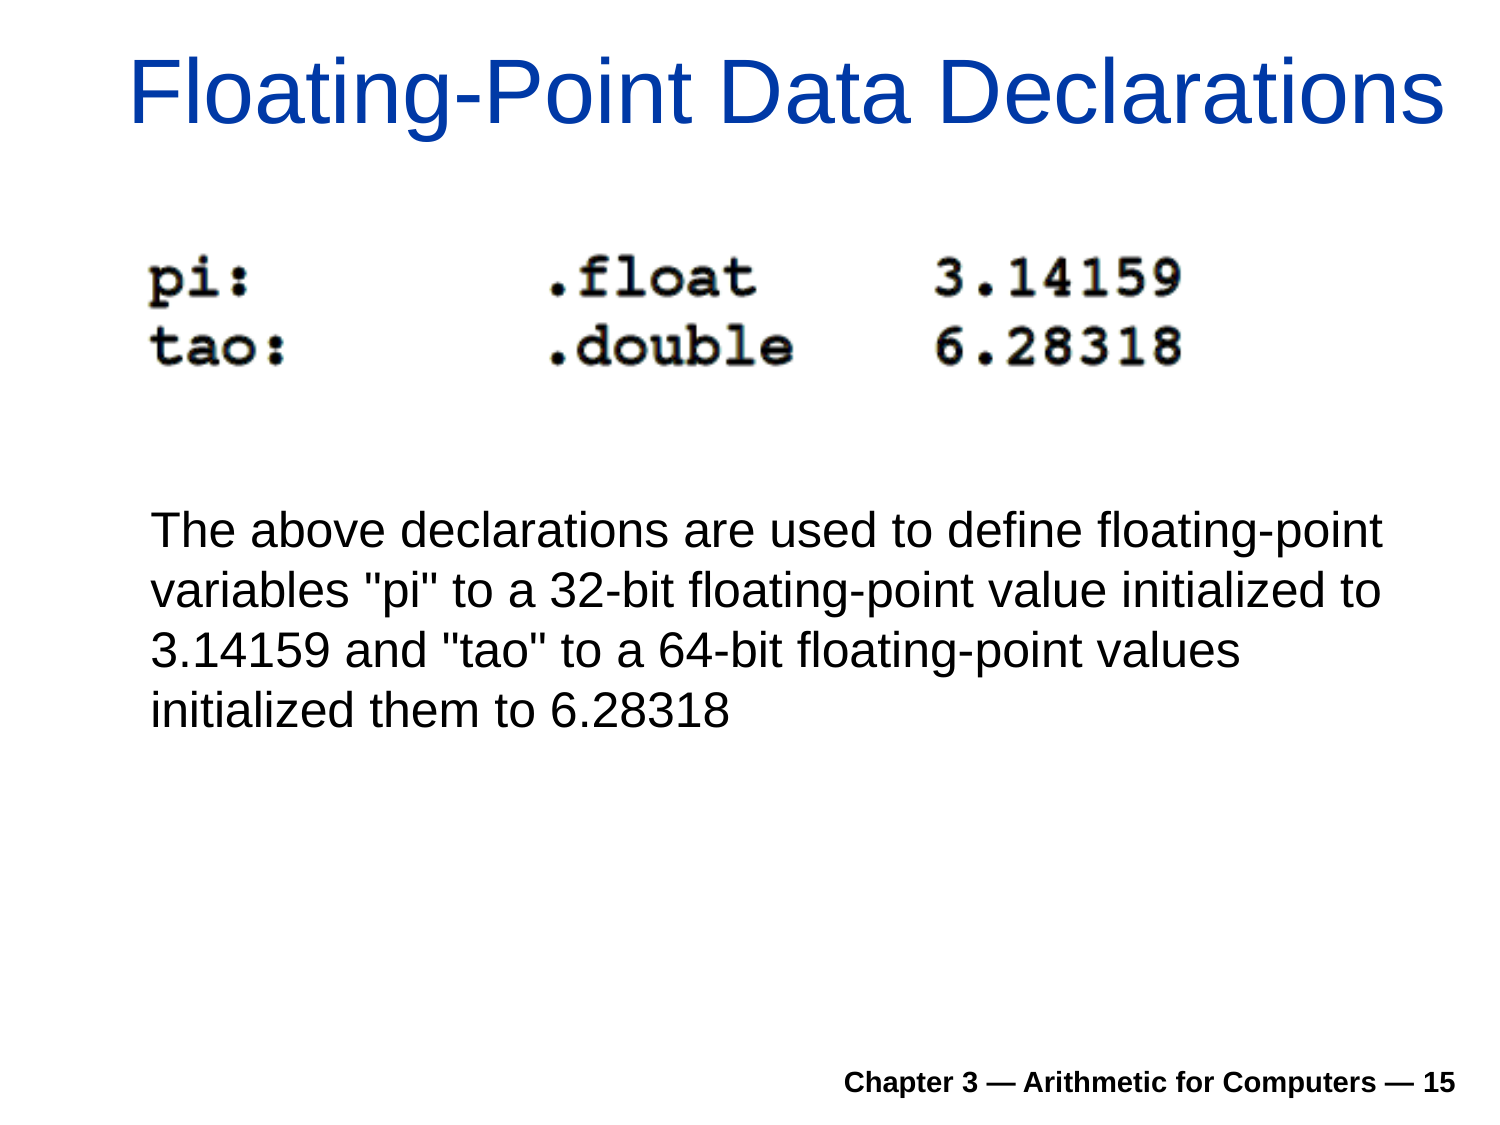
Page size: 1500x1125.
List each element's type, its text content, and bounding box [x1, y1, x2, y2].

footer Chapter 3 — Arithmetic for Computers — 15 [277, 1046, 1471, 1106]
title Floating-Point Data Declarations [112, 22, 1468, 149]
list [111, 243, 1211, 398]
text_box The above declarations are used to define floating-point variables "pi" to a 32-bit floating-point value initialized to 3.14159 and "tao" to a 64-bit floating-point values initialized them to 6.28318 [135, 490, 1435, 745]
